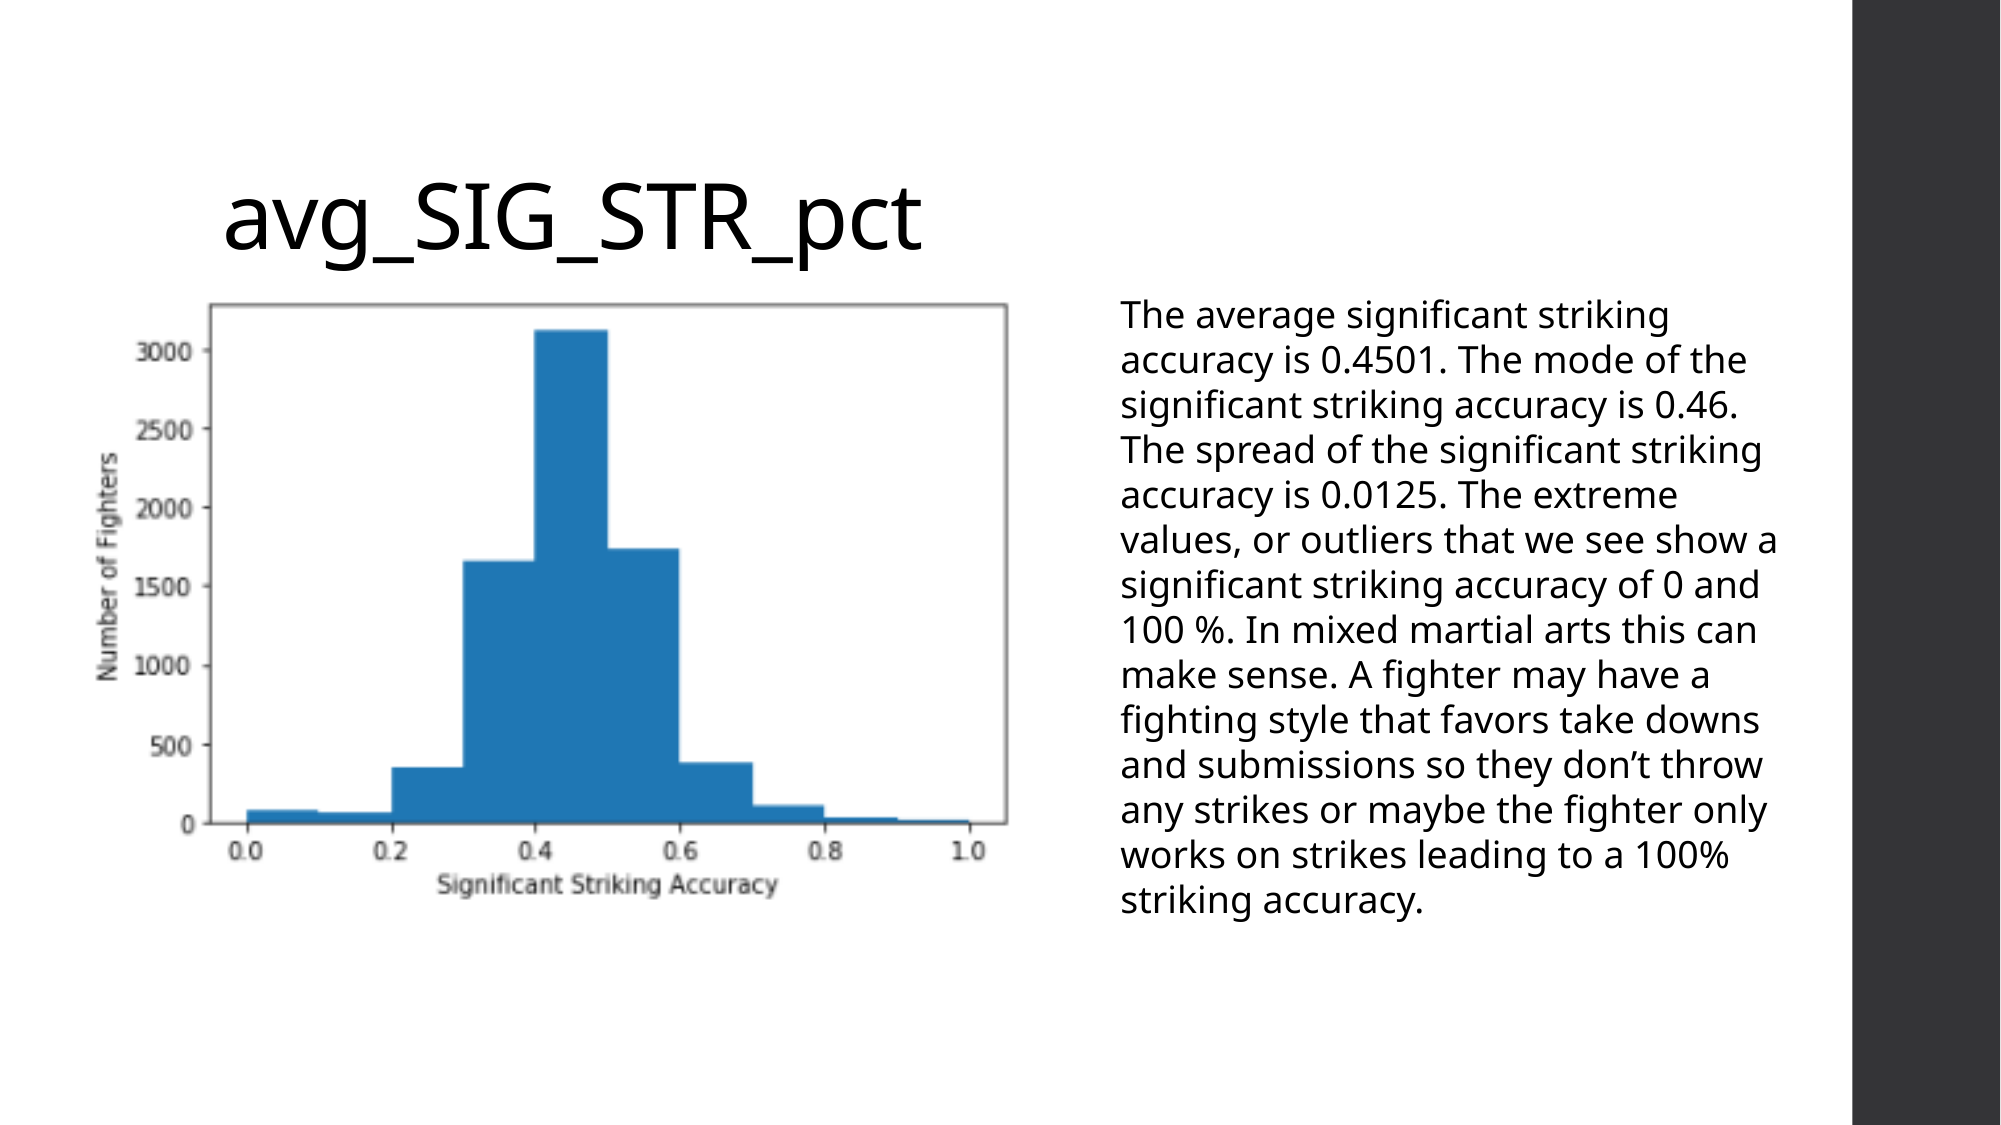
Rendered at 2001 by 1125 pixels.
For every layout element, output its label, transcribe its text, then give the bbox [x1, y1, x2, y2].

title avg_SIG_STR_pct [206, 60, 1797, 278]
text_box The average significant striking accuracy is 0.4501. The mode of the significant striking accuracy is 0.46. The spread of the significant striking accuracy is 0.0125. The extreme values, or outliers that we see show a significant striking accuracy of 0 and 100 %. In mixed martial arts this can make sense. A fighter may have a fighting style that favors take downs and submissions so they don’t throw any strikes or maybe the fighter only works on strikes leading to a 100% striking accuracy. [1105, 238, 1797, 929]
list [39, 288, 1141, 929]
